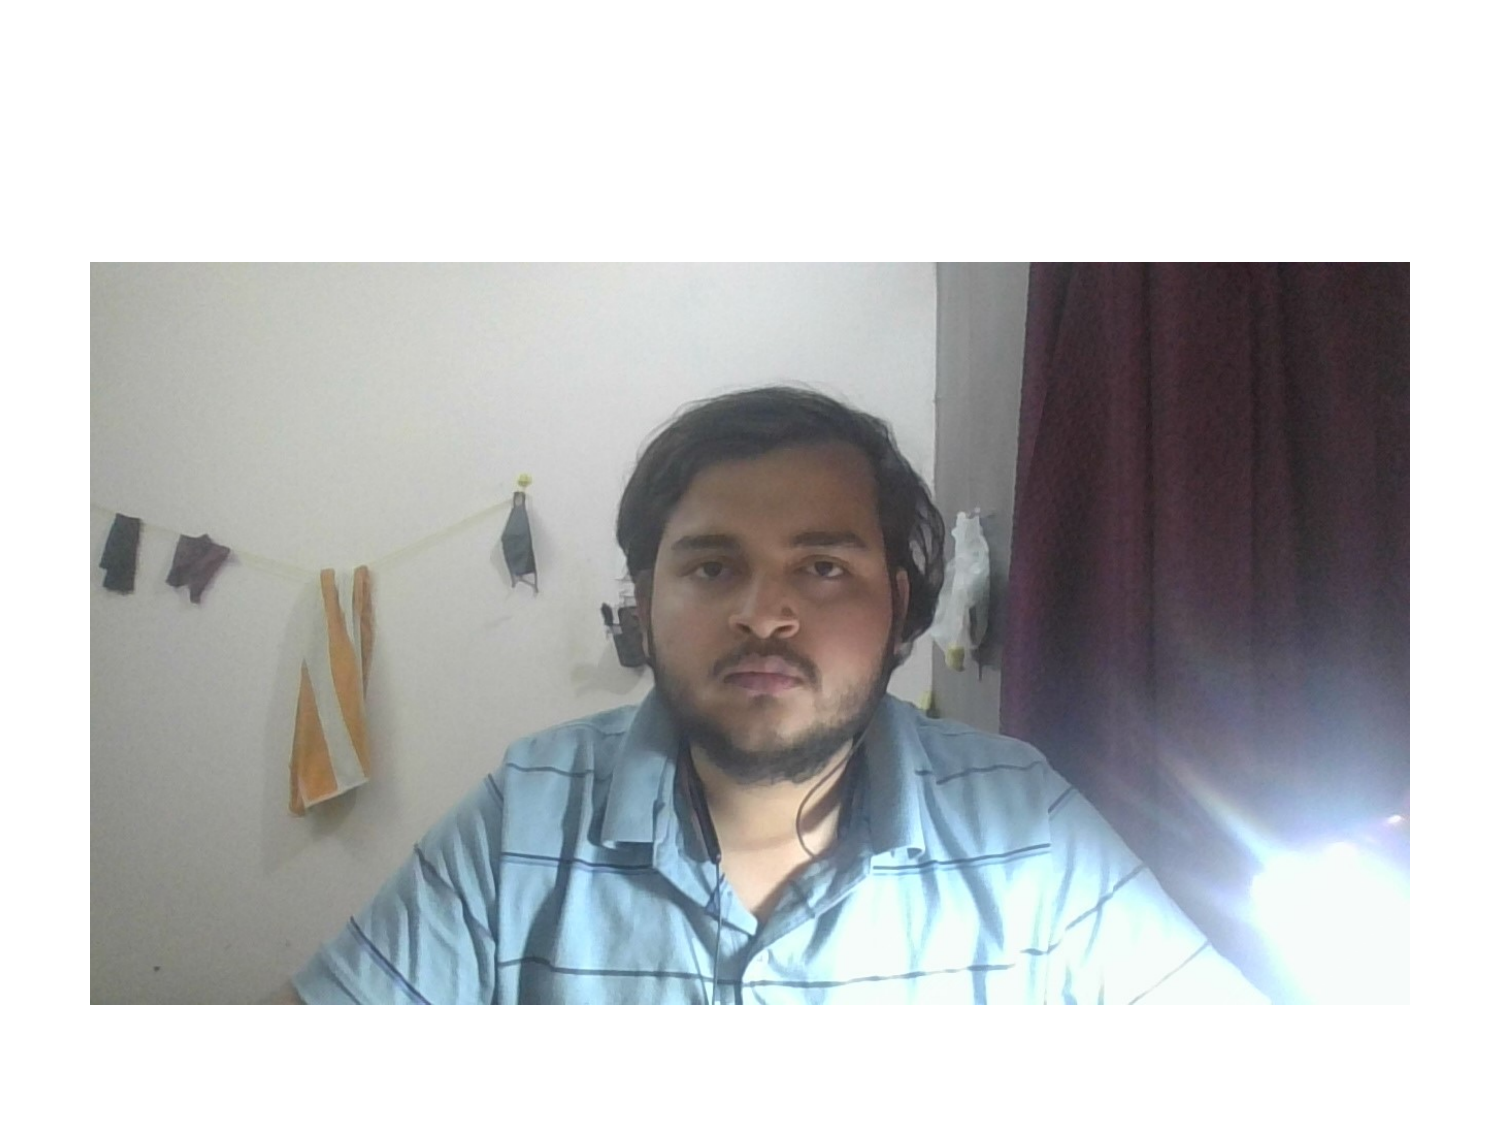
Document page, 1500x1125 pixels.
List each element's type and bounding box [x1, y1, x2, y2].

list [89, 262, 1411, 1006]
